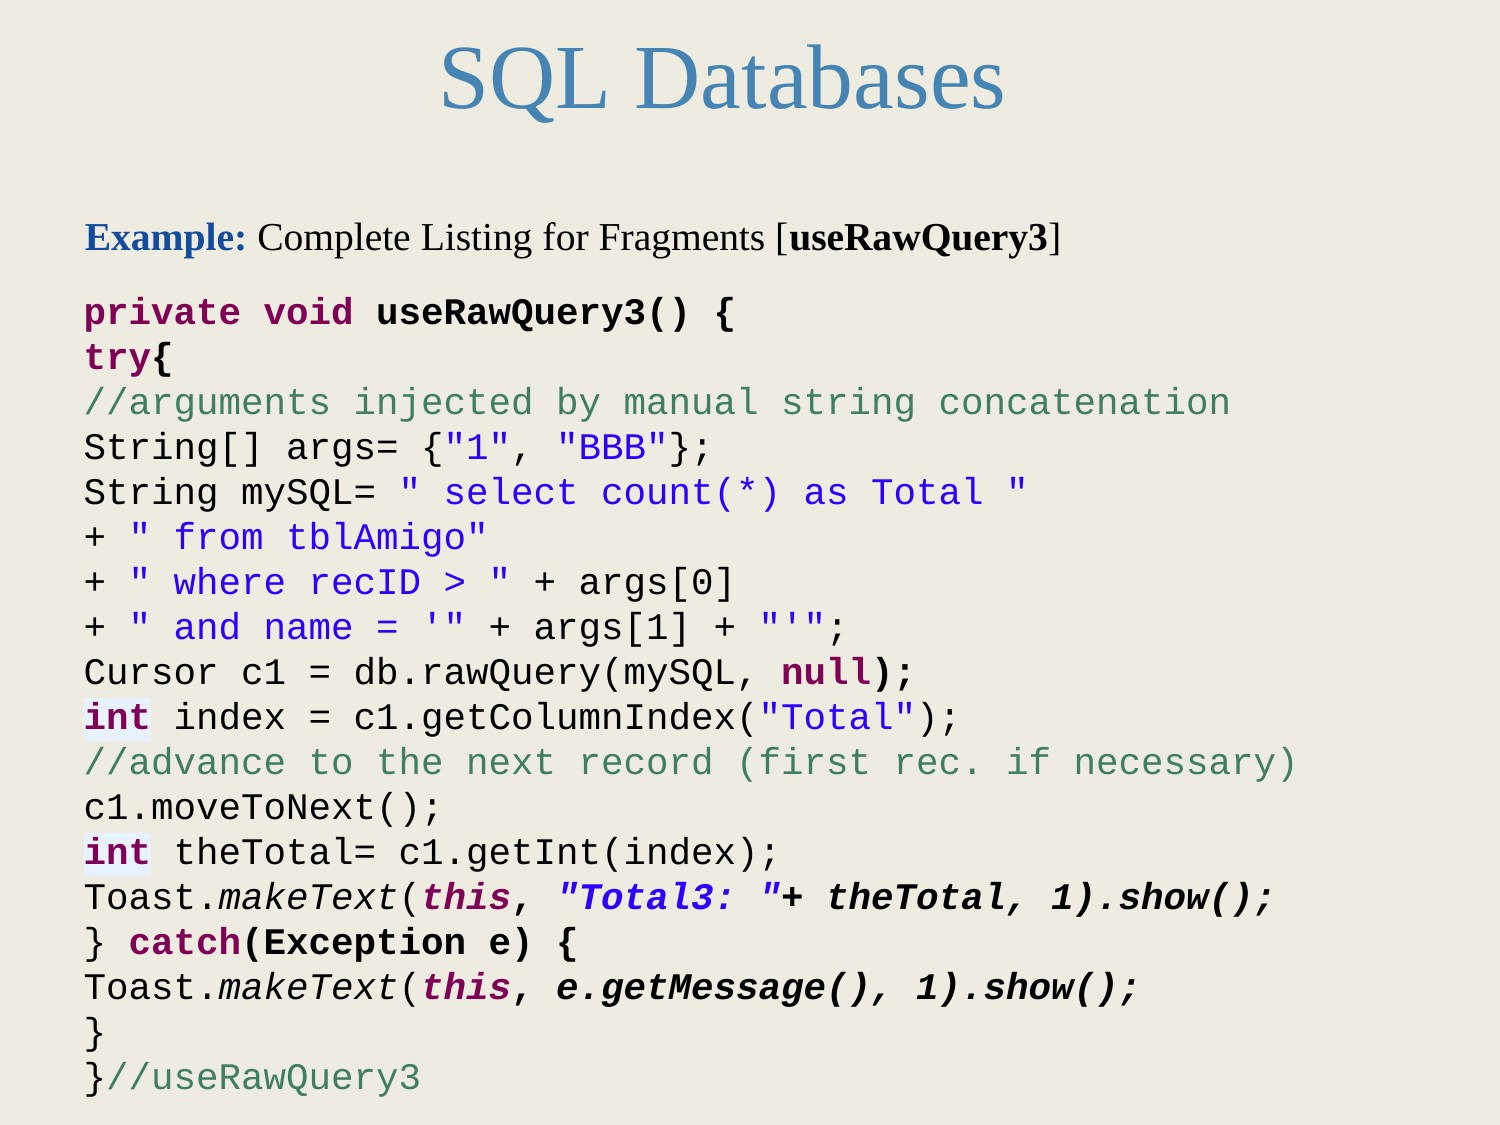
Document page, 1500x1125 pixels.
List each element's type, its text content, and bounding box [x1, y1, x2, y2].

text_box Example: Complete Listing for Fragments [useRawQuery3] [84, 208, 1062, 266]
text_box SQL Databases [440, 49, 1006, 135]
text_box private void useRawQuery3() { try{ //arguments injected by manual string concatenation String[] args= {"1", "BBB"}; String mySQL= " select count(*) as Total " + " from tblAmigo" + " where recID > " + args[0] + " and name = '" + args[1] + "'"; Cursor c1 = db.rawQuery(mySQL, null); int index = c1.getColumnIndex("Total"); //advance to the next record (first rec. if necessary) c1.moveToNext(); int theTotal= c1.getInt(index); Toast.makeText(this, "Total3: "+ theTotal, 1).show(); } catch(Exception e) { Toast.makeText(this, e.getMessage(), 1).show(); } }//useRawQuery3 [68, 279, 1450, 1105]
